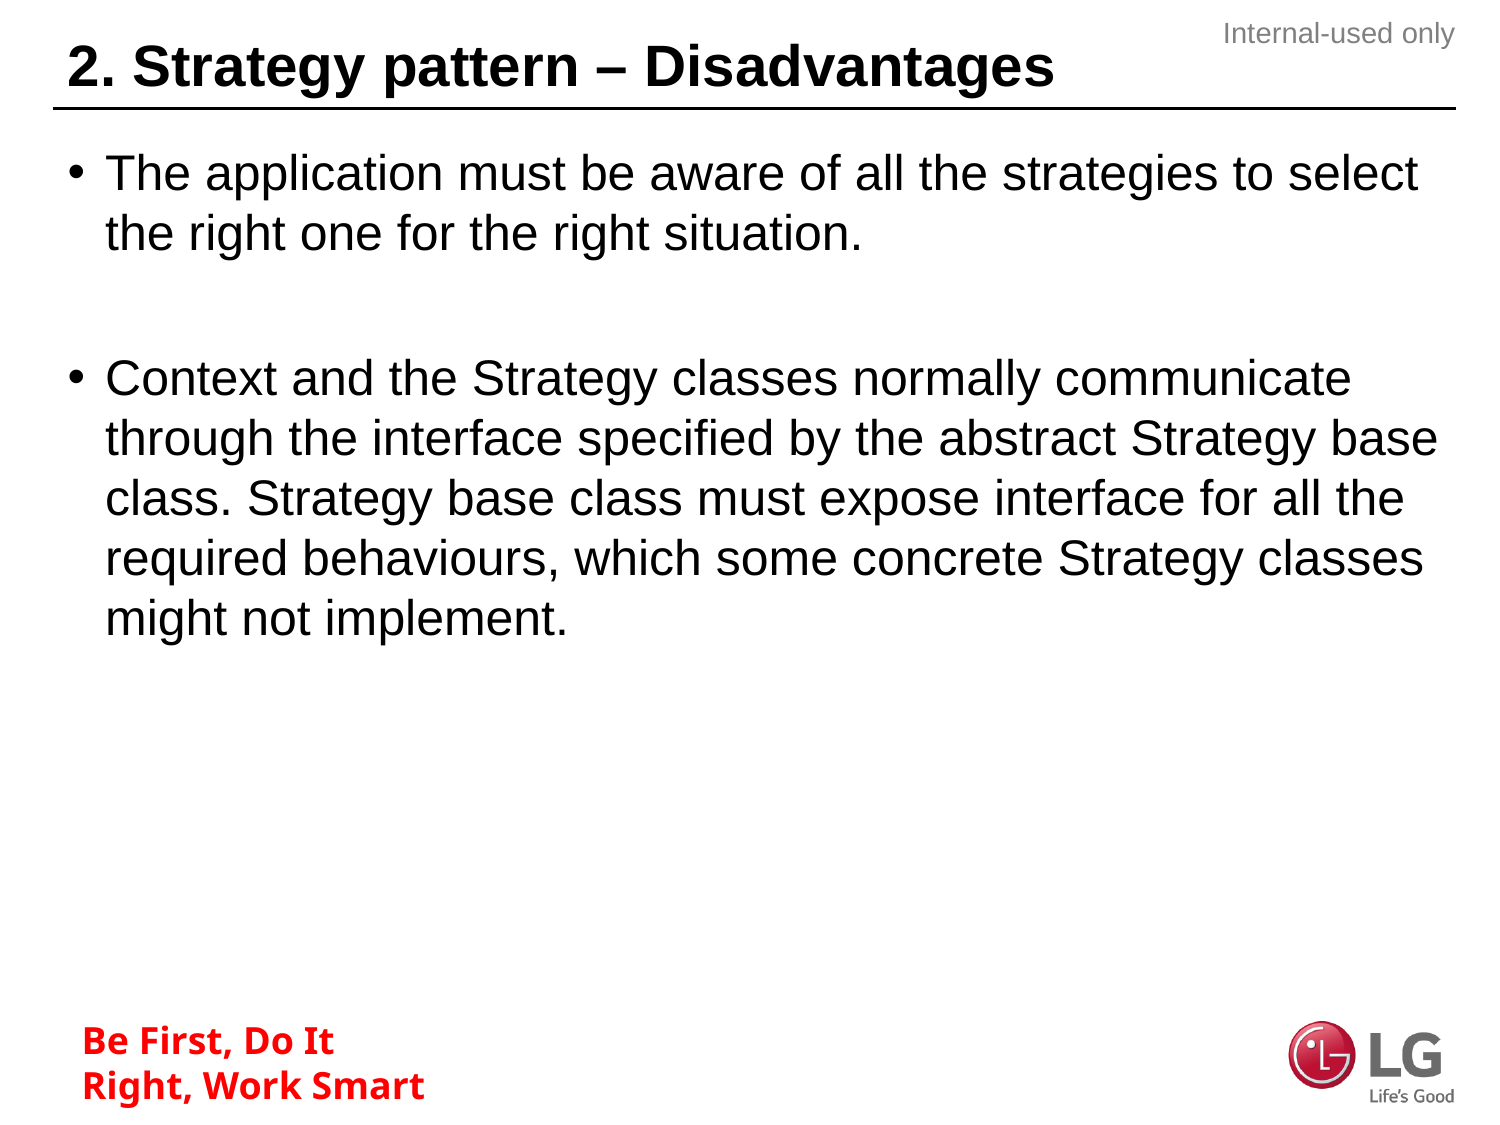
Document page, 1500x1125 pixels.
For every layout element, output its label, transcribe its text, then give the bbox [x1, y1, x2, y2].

list The application must be aware of all the strategies to select the right one for the right situation. Context and the Strategy classes normally communicate through the interface specified by the abstract Strategy base class. Strategy base class must expose interface for all the required behaviours, which some concrete Strategy classes might not implement. [52, 133, 1456, 745]
picture [1285, 1001, 1456, 1123]
title 2. Strategy pattern – Disadvantages [52, 12, 1456, 123]
